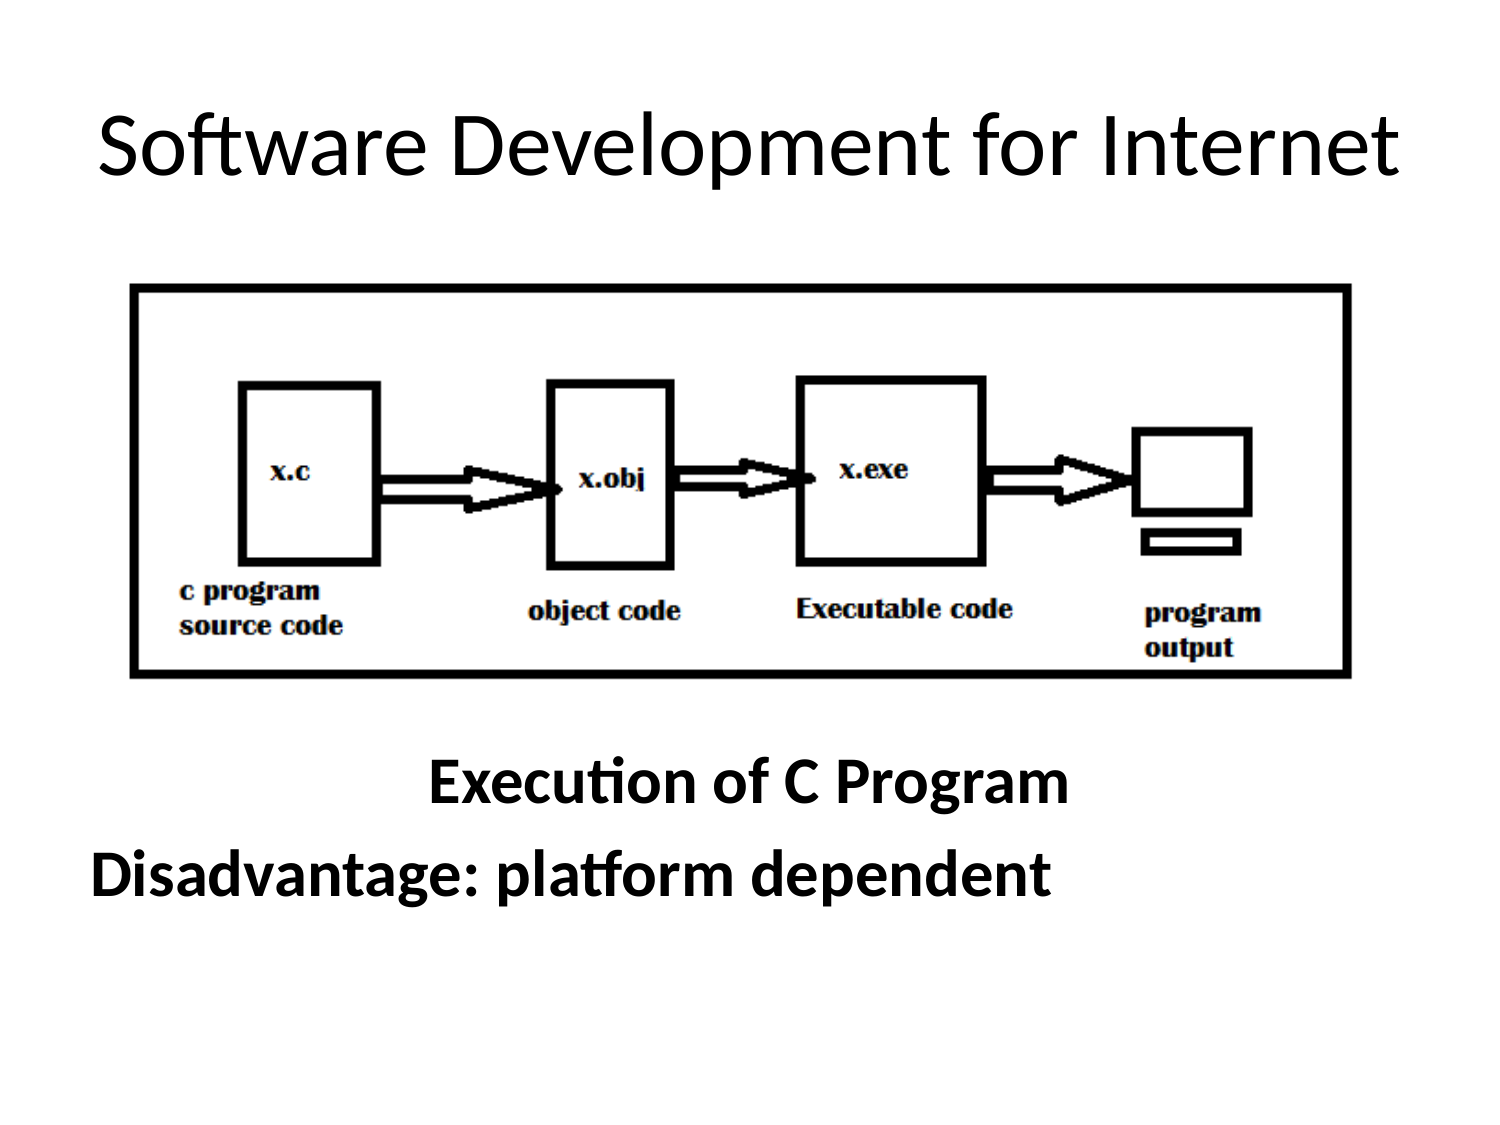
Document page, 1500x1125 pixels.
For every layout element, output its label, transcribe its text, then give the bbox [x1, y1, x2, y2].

picture [108, 249, 1410, 751]
list Execution of C Program Disadvantage: platform dependent [75, 262, 1425, 1005]
title Software Development for Internet [75, 45, 1425, 233]
